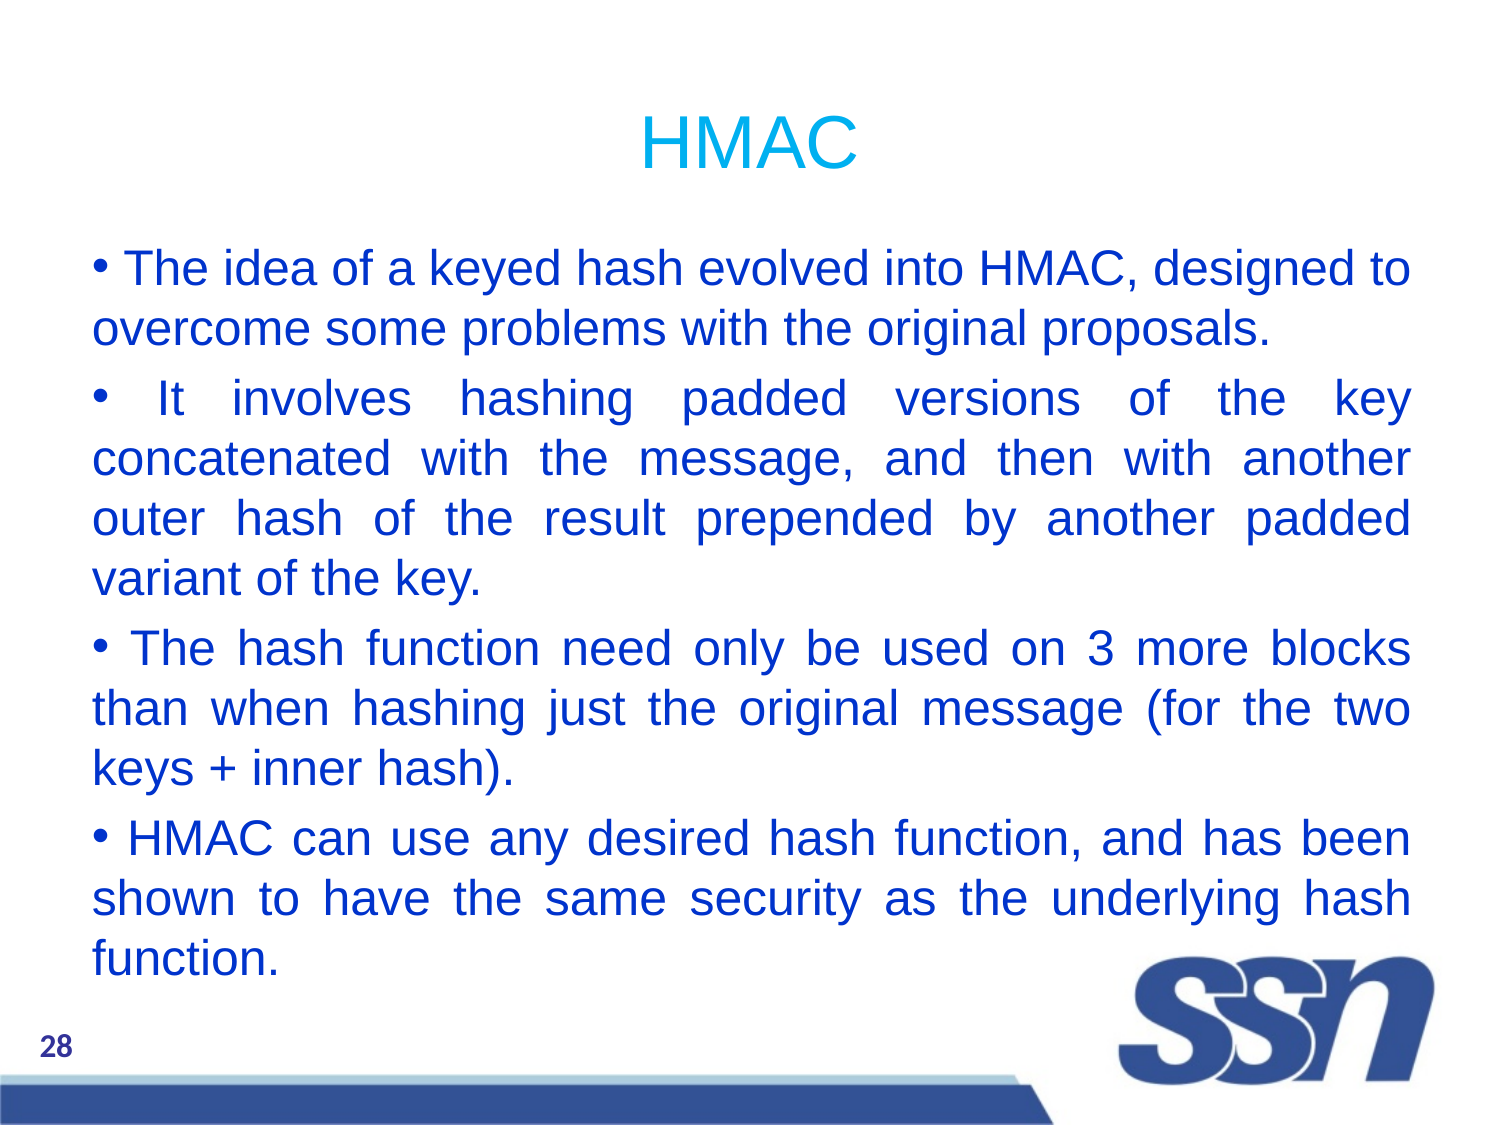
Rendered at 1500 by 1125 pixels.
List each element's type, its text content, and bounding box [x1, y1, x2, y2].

picture [0, 913, 1500, 1125]
text_box The idea of a keyed hash evolved into HMAC, designed to overcome some problems with the original proposals. It involves hashing padded versions of the key concatenated with the message, and then with another outer hash of the result prepended by another padded variant of the key. The hash function need only be used on 3 more blocks than when hashing just the original message (for the two keys + inner hash). HMAC can use any desired hash function, and has been shown to have the same security as the underlying hash function. [77, 227, 1428, 959]
text_box HMAC [74, 45, 1425, 233]
